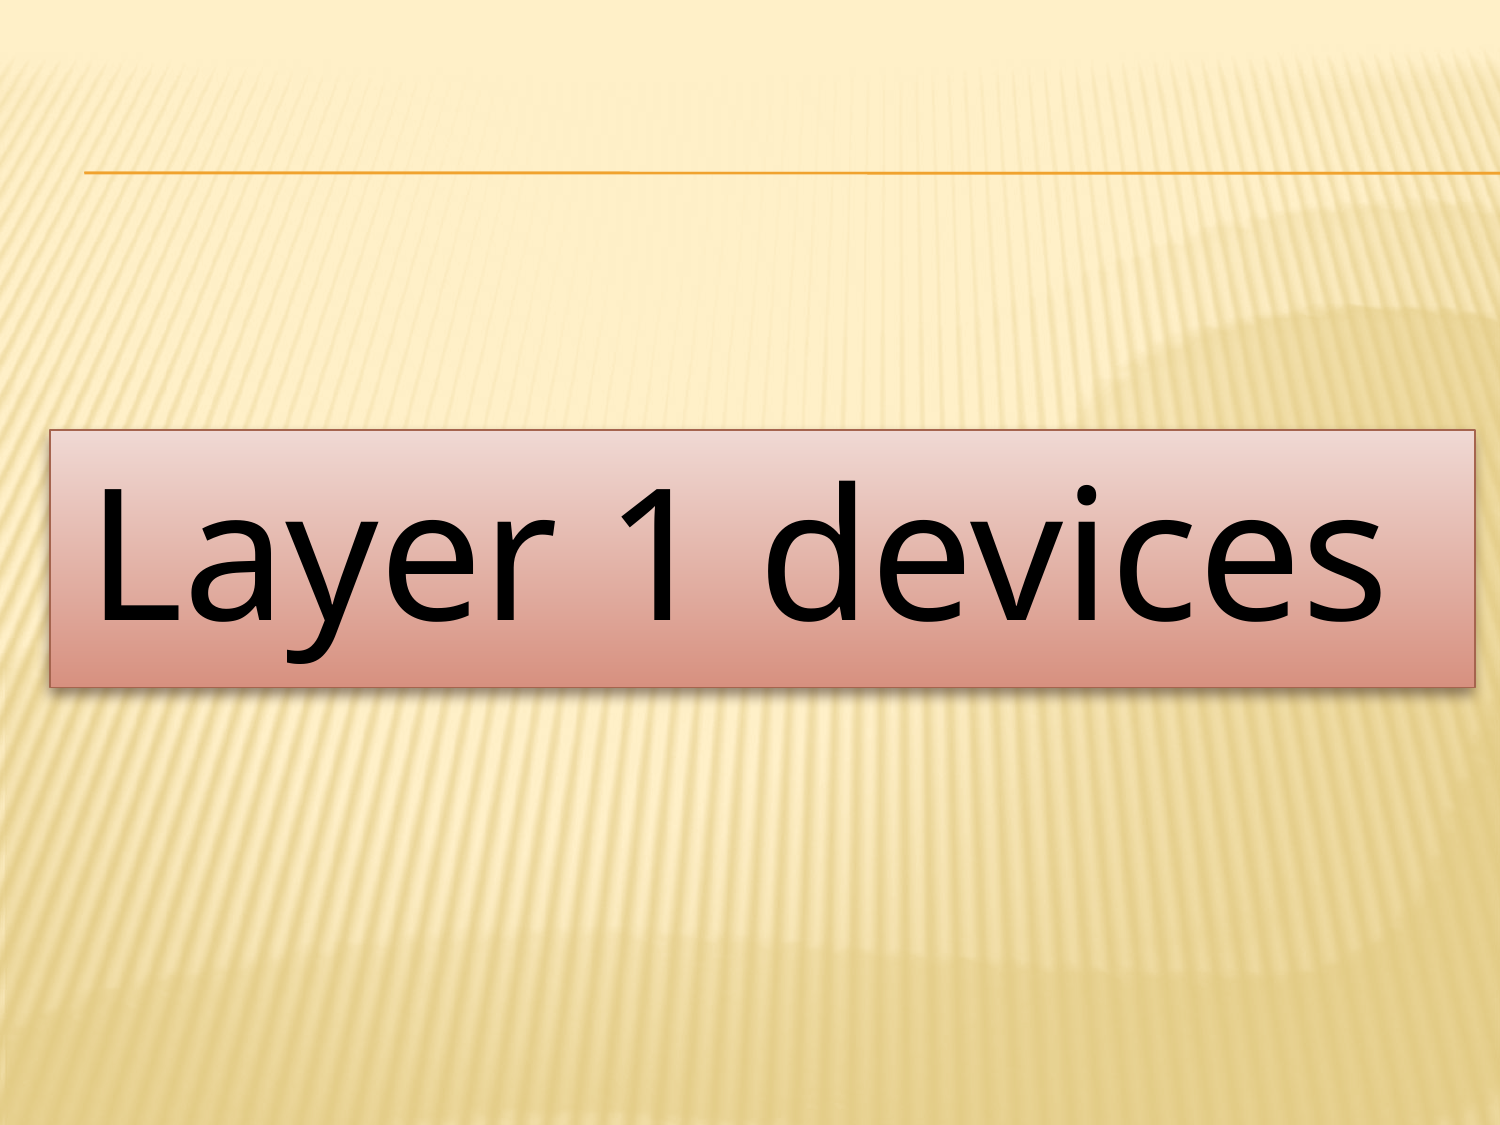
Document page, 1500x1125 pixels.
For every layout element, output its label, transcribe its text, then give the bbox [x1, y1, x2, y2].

list Layer 1 devices [49, 429, 1476, 688]
